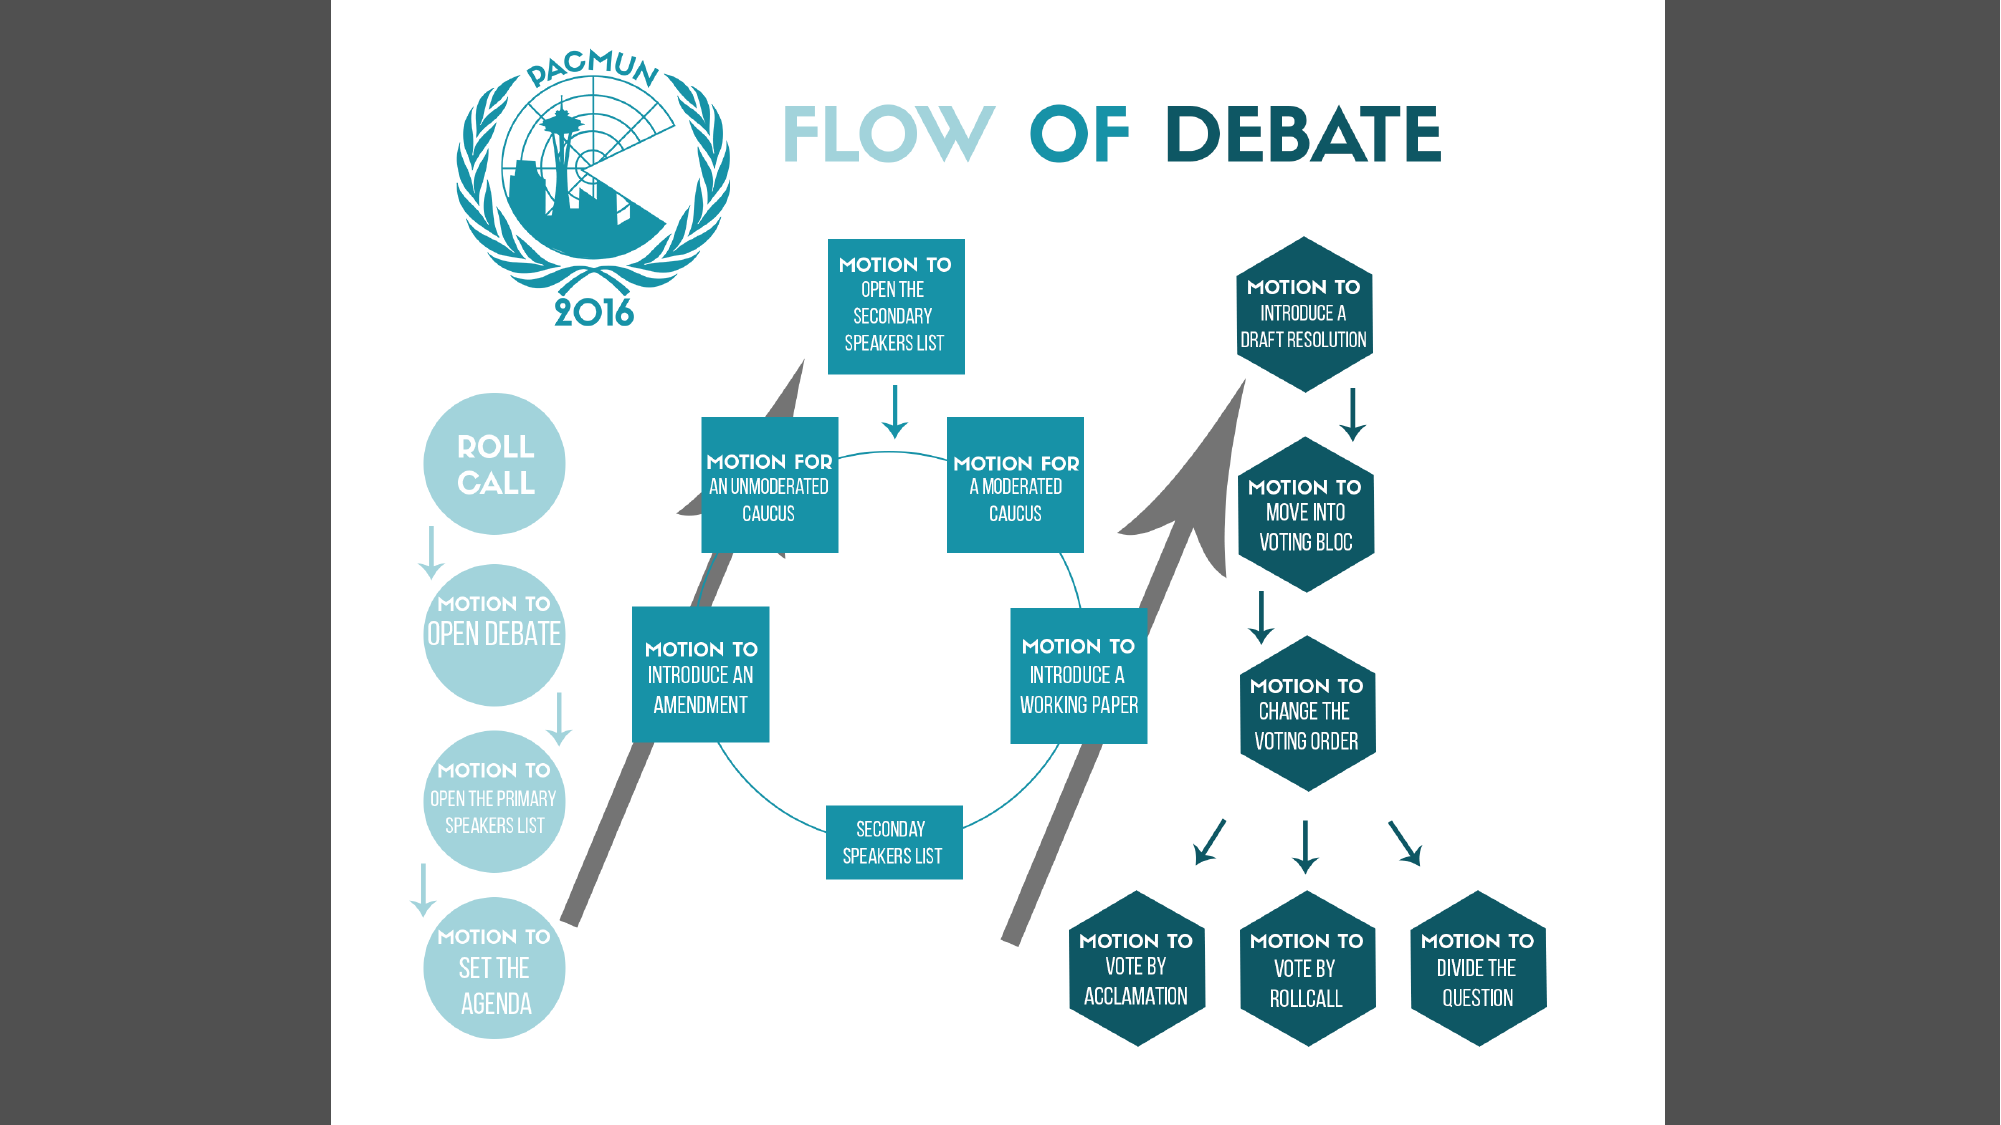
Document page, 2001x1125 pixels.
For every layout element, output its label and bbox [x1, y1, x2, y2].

picture [331, 0, 1665, 1125]
